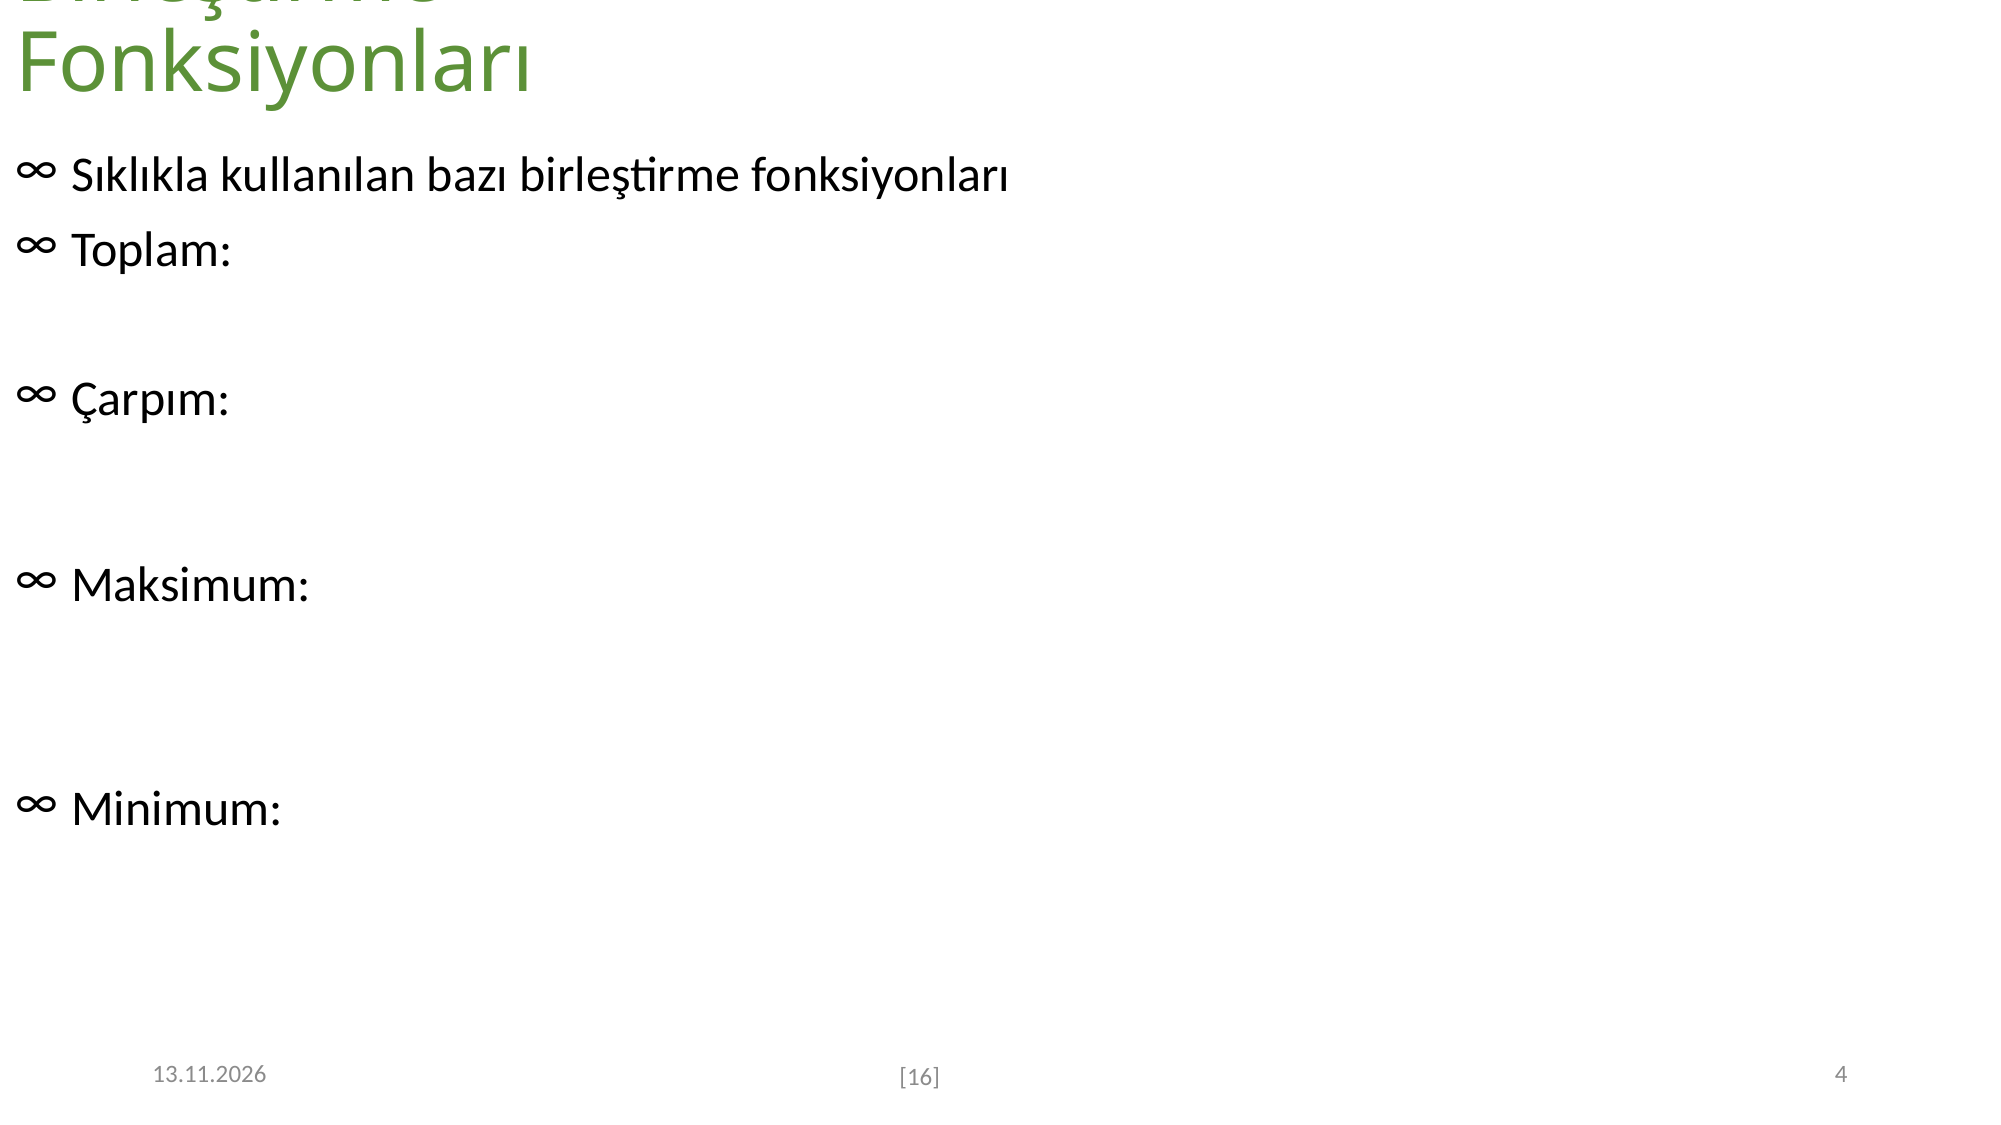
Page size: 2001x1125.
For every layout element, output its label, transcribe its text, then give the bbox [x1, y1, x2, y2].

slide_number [137, 1042, 588, 1103]
text_box [16] [884, 1045, 1086, 1106]
slide_number 4 [1412, 1042, 1863, 1103]
title Birleştirme Fonksiyonları [0, 0, 856, 117]
